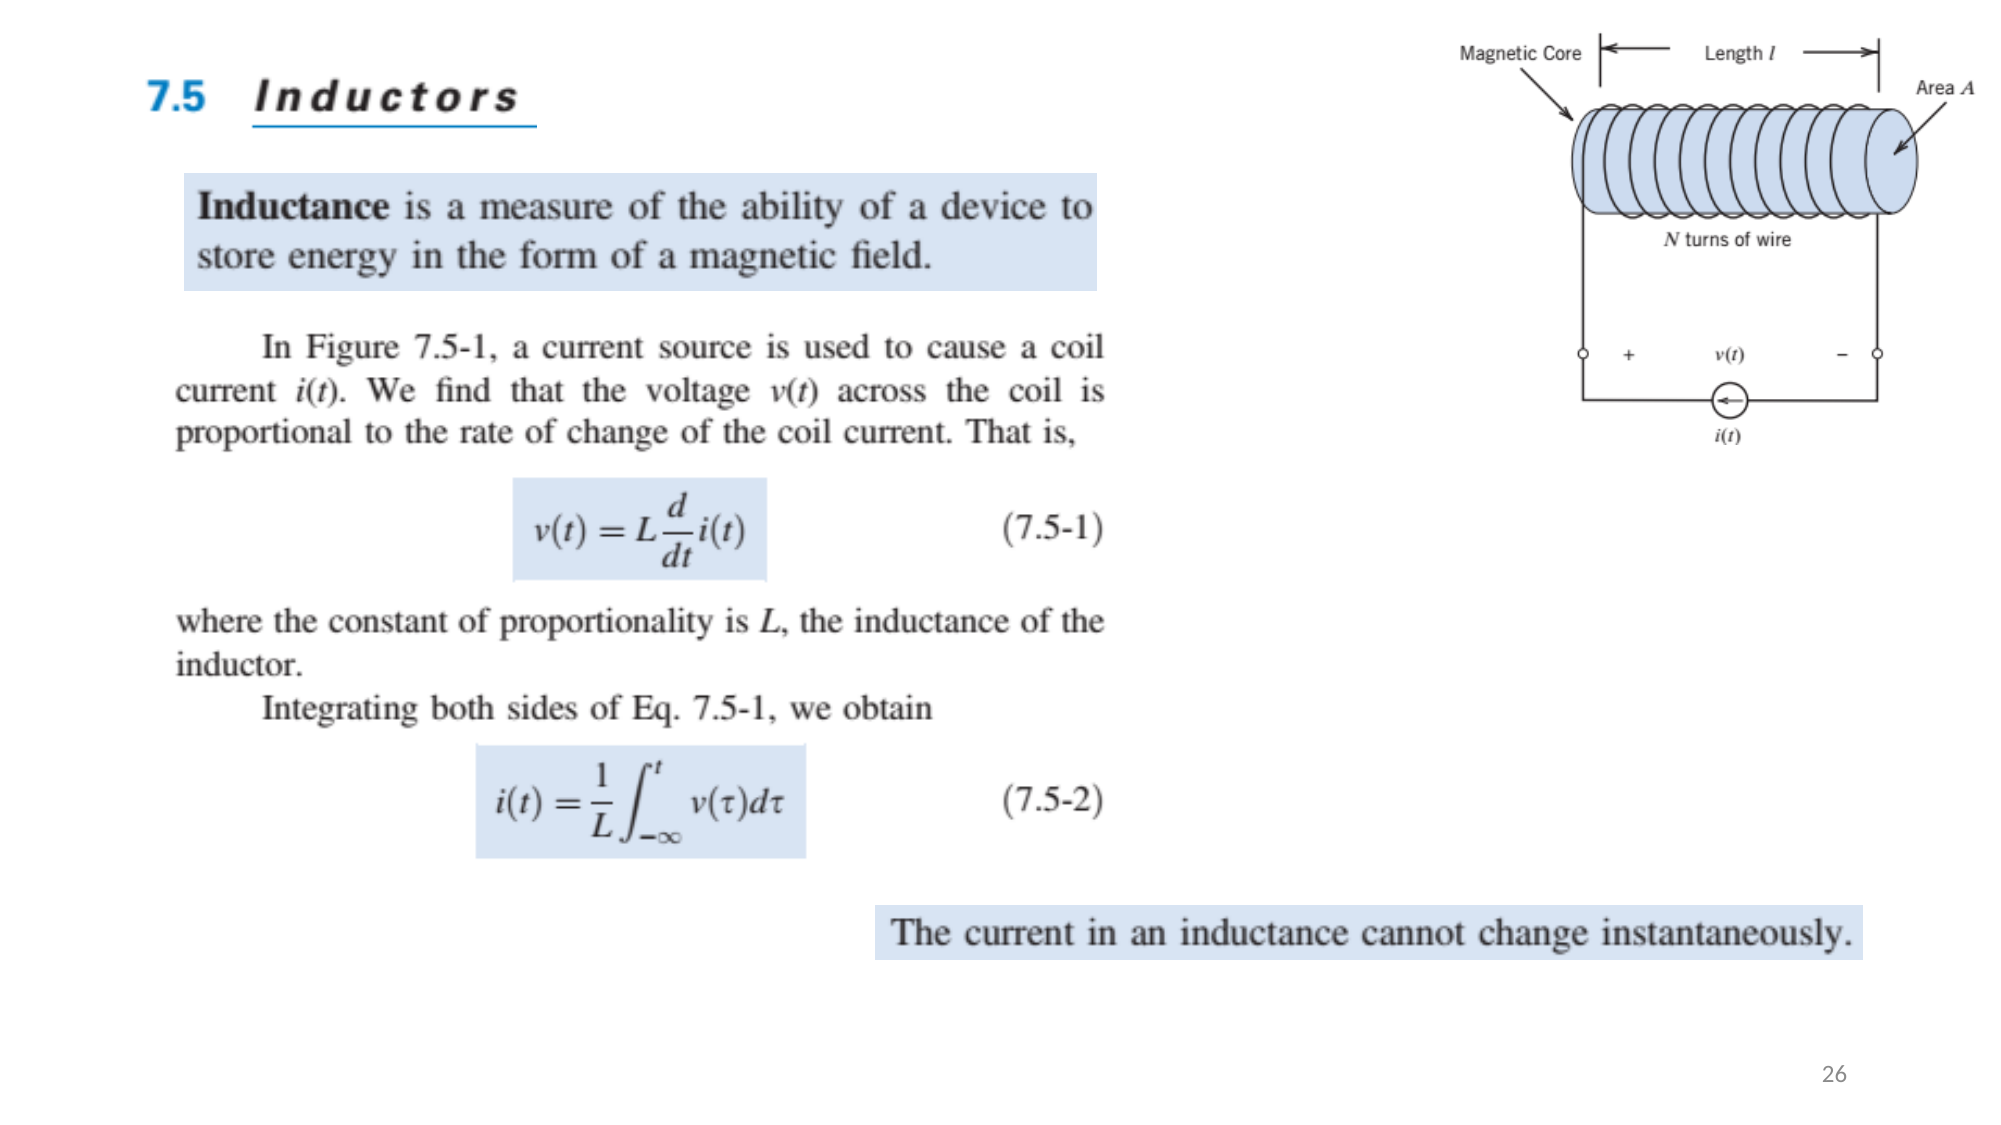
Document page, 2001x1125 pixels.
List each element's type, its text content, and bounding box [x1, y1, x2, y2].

picture [184, 173, 1097, 291]
picture [146, 326, 1135, 870]
picture [875, 905, 1863, 960]
slide_number 26 [1412, 1042, 1863, 1103]
picture [137, 59, 537, 138]
picture [1456, 18, 1977, 445]
